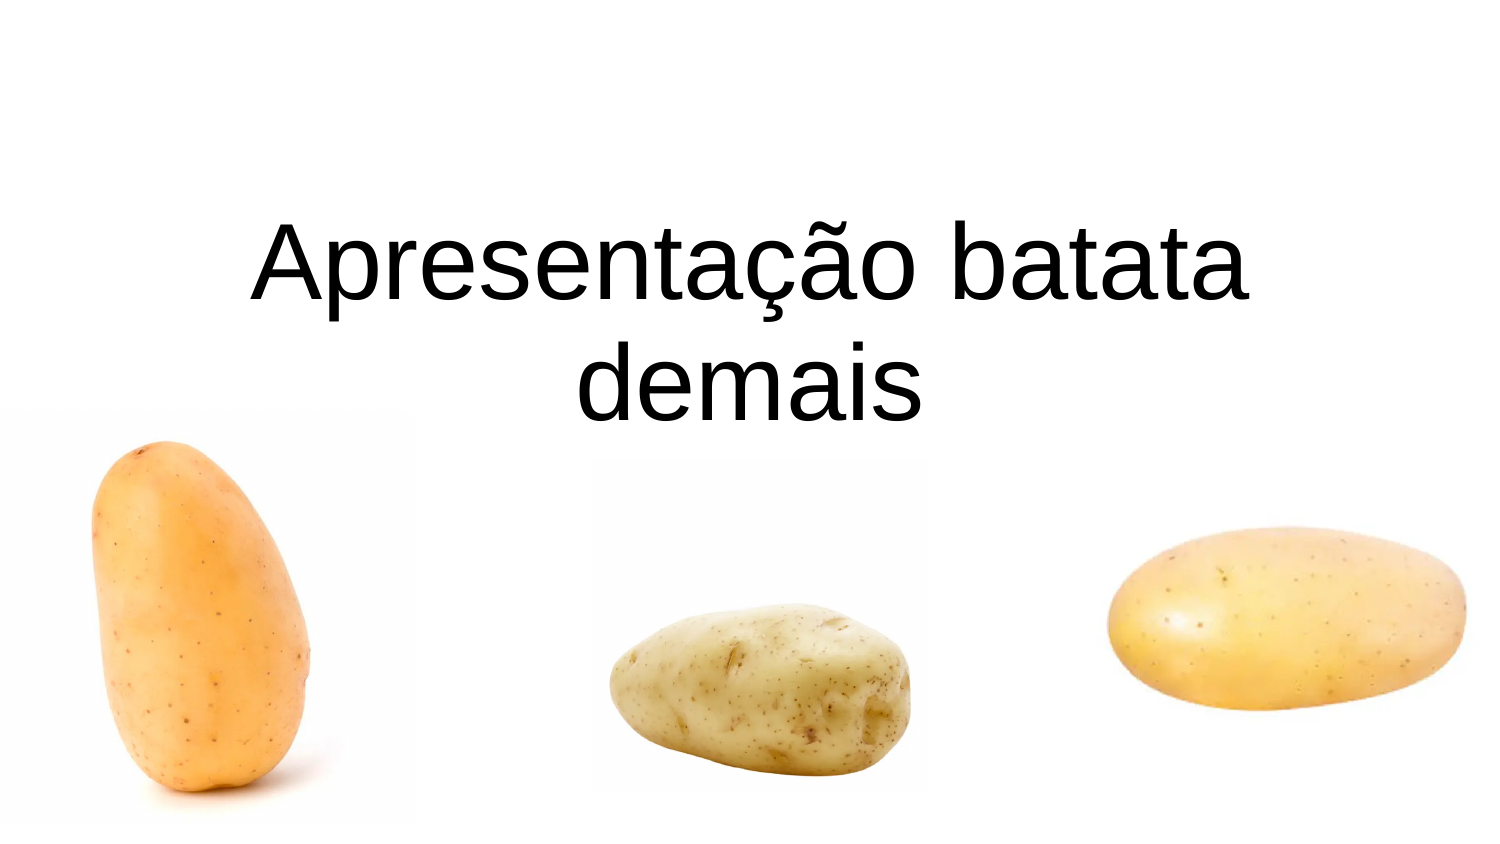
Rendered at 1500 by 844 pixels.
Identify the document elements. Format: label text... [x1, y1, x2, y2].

picture [1070, 403, 1500, 833]
title Apresentação batata demais [51, 122, 1449, 459]
picture [0, 410, 415, 826]
picture [591, 458, 928, 794]
